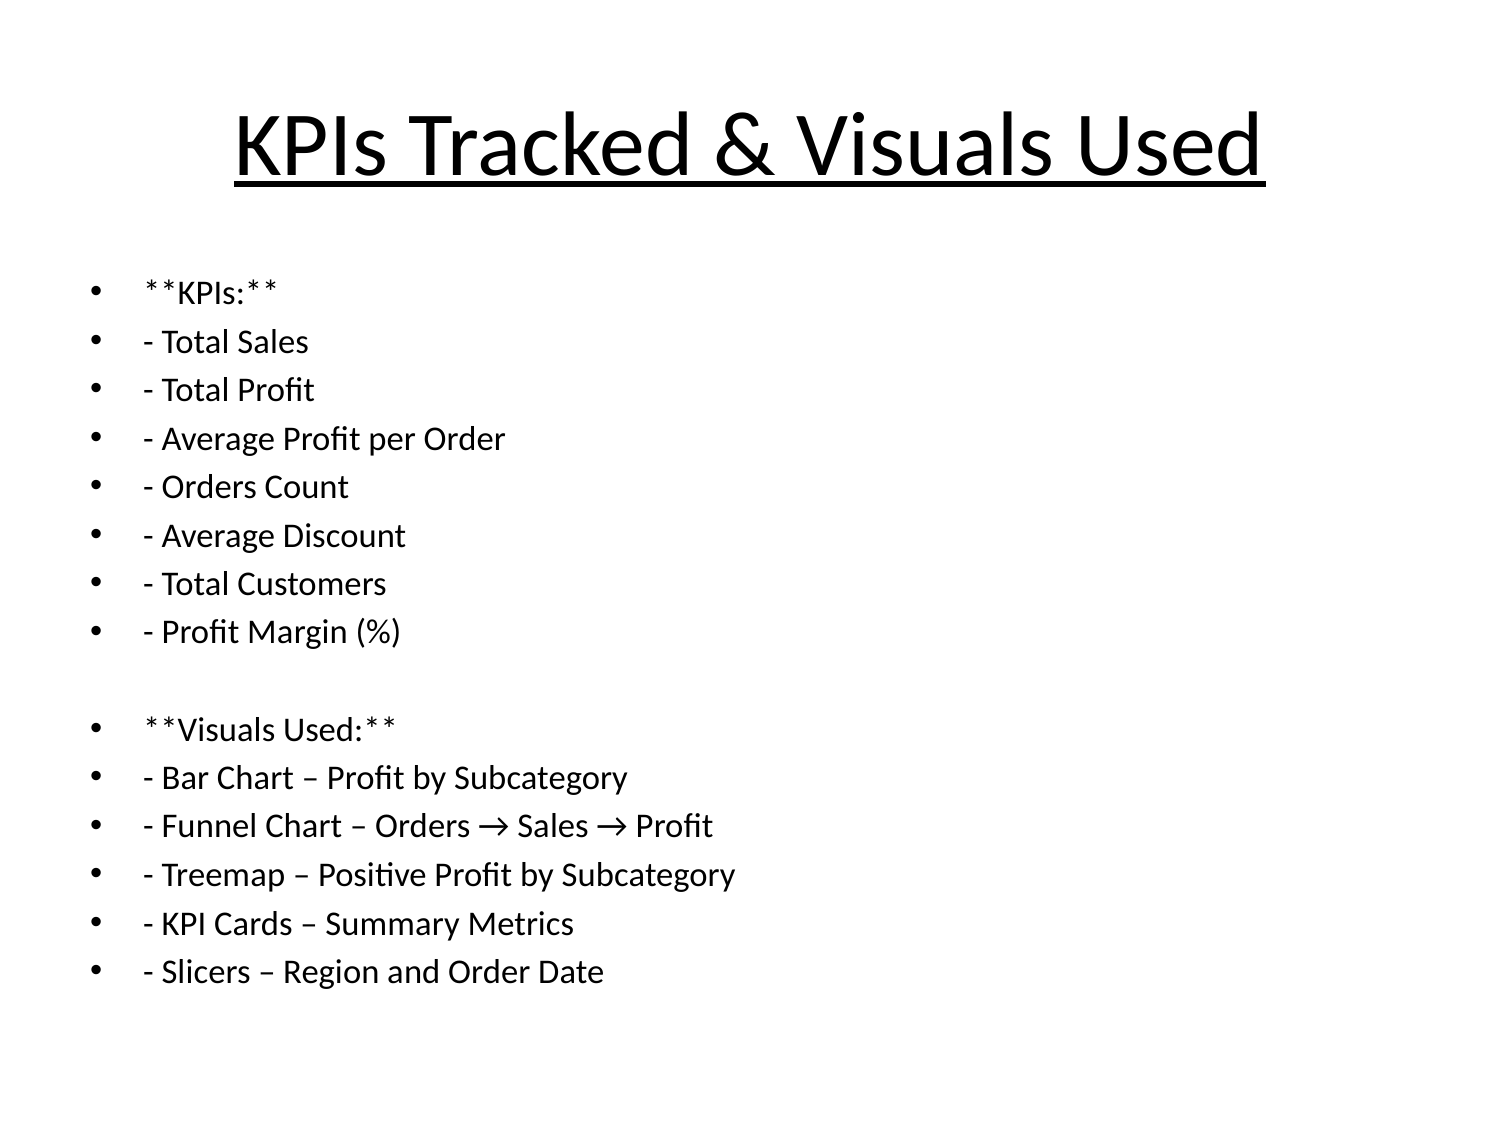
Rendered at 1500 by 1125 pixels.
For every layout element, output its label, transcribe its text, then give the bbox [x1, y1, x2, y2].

title KPIs Tracked & Visuals Used [75, 45, 1425, 233]
list **KPIs:** - Total Sales - Total Profit - Average Profit per Order - Orders Count - Average Discount - Total Customers - Profit Margin (%) **Visuals Used:** - Bar Chart – Profit by Subcategory - Funnel Chart – Orders → Sales → Profit - Treemap – Positive Profit by Subcategory - KPI Cards – Summary Metrics - Slicers – Region and Order Date [75, 262, 1425, 1005]
